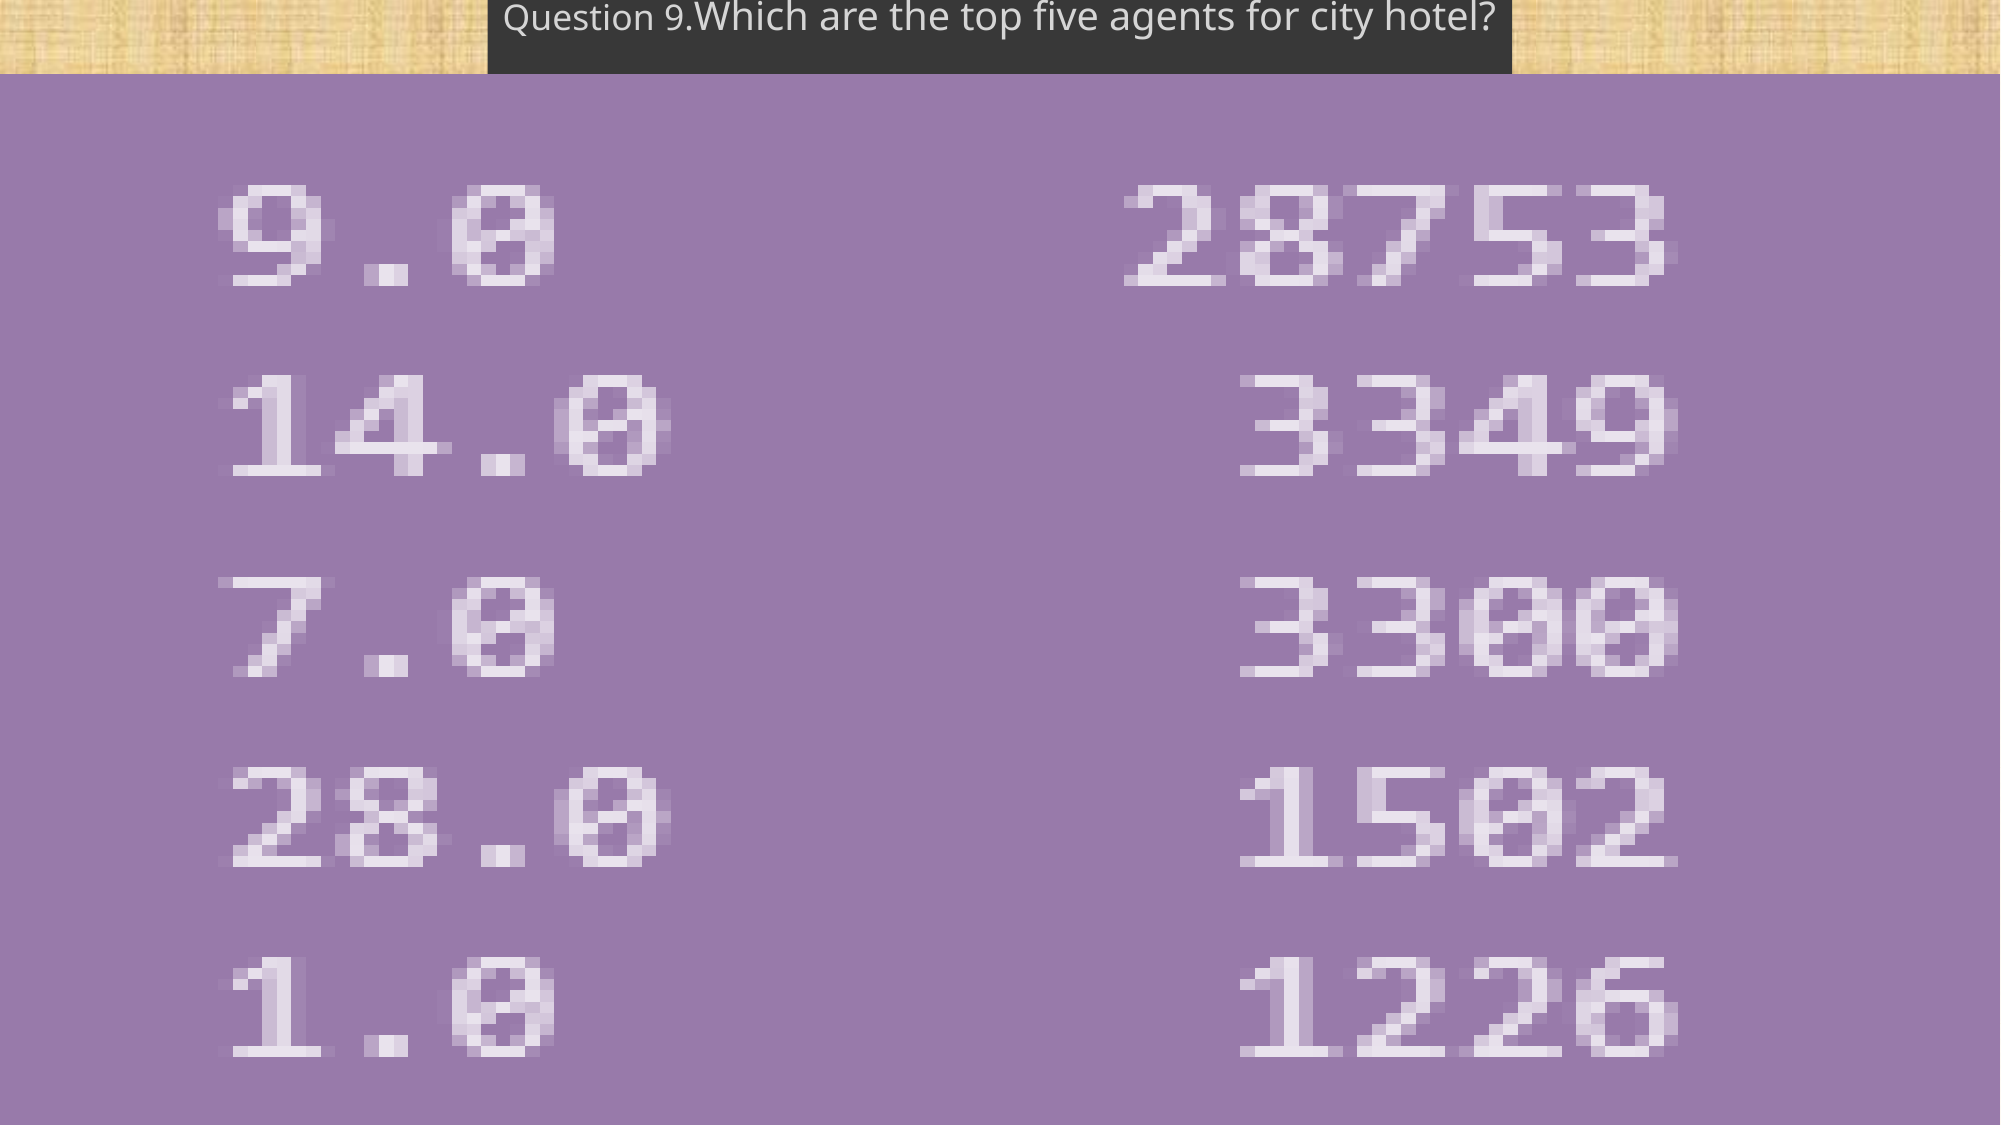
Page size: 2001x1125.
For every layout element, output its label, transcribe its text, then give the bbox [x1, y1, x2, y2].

picture [0, 0, 2001, 1125]
text_box Question 9.Which are the top five agents for city hotel? [487, 0, 1513, 71]
